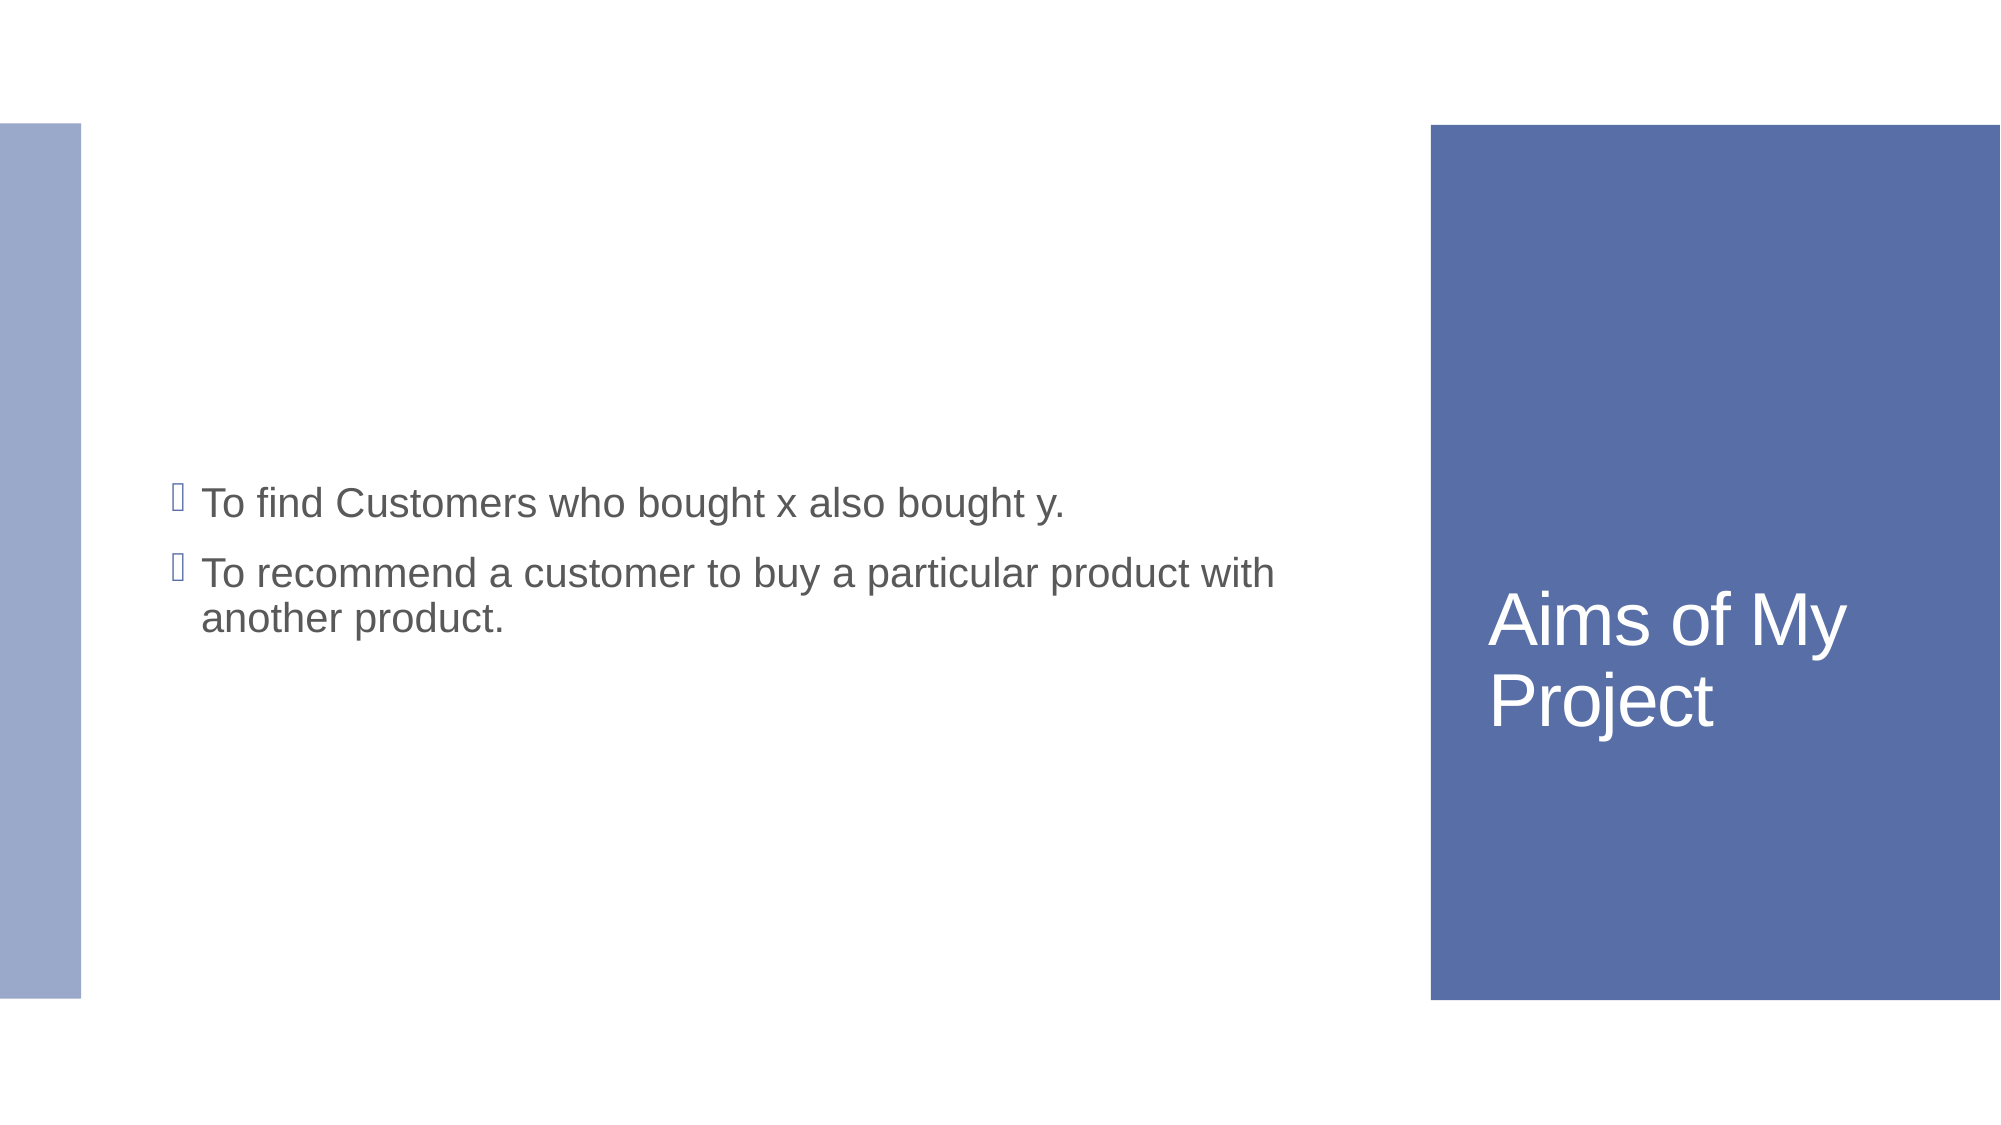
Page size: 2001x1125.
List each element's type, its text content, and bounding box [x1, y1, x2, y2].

list To find Customers who bought x also bought y. To recommend a customer to buy a particular product with another product. [156, 141, 1356, 982]
title Aims of My Project [1473, 384, 1958, 939]
